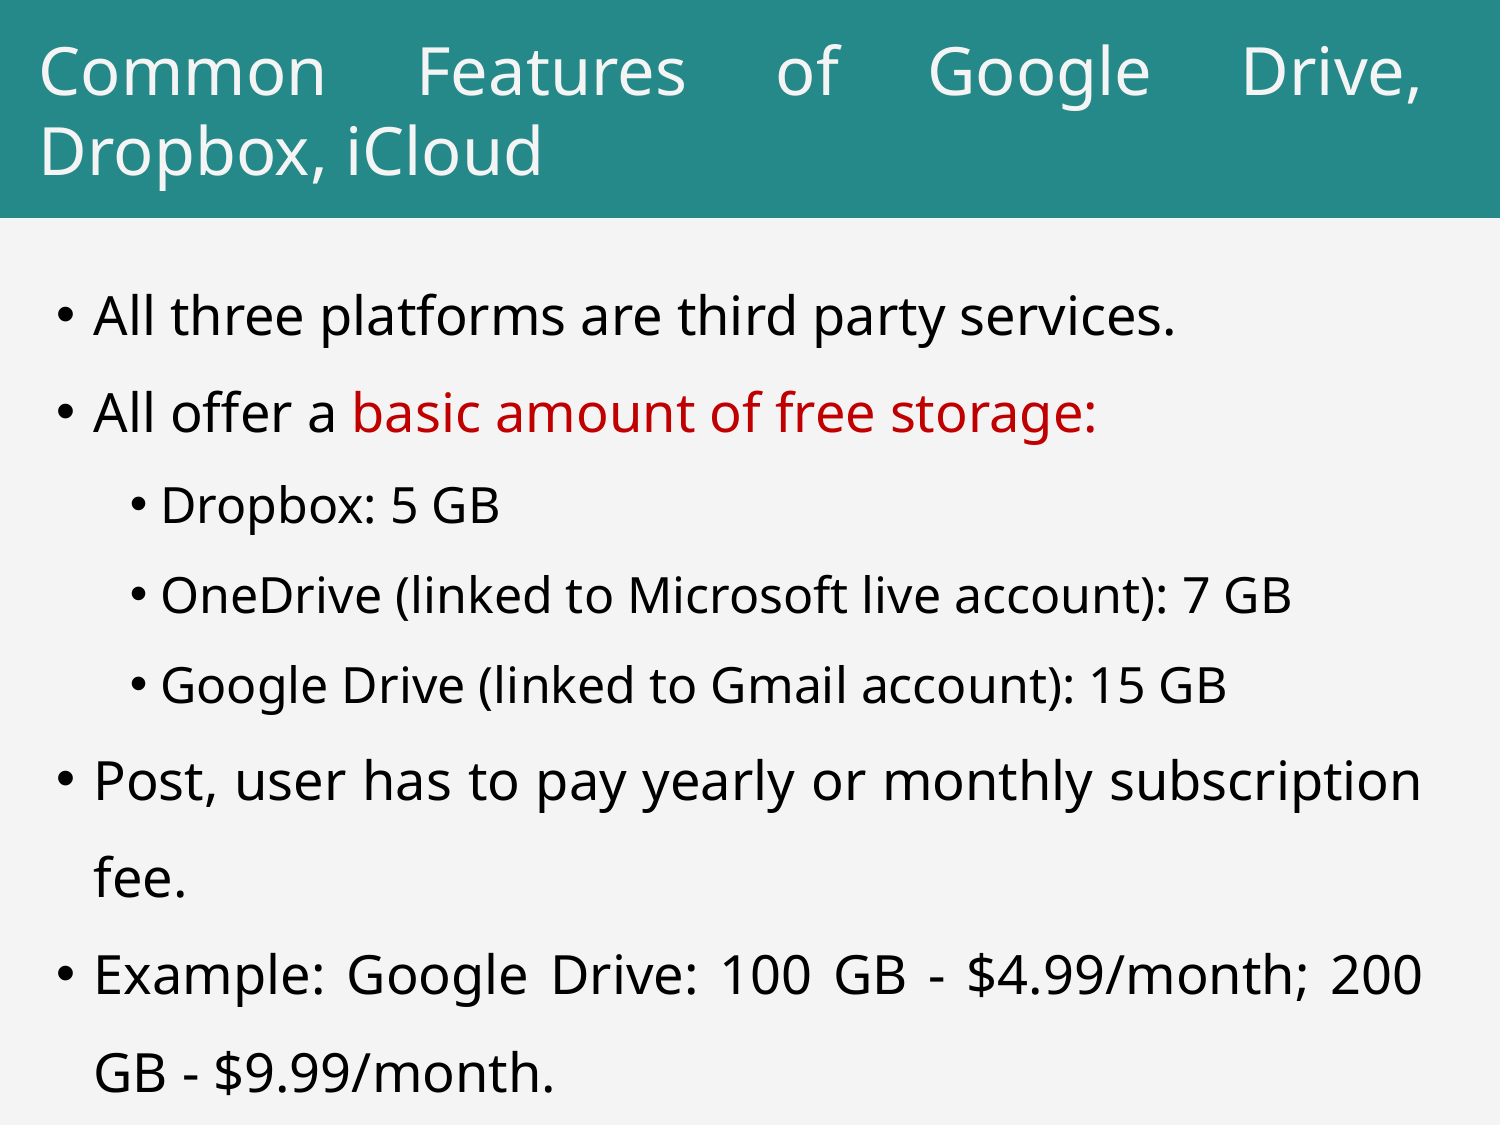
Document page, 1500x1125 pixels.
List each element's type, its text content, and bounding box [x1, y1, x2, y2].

title Common Features of Google Drive, Dropbox, iCloud [23, 0, 1441, 218]
list All three platforms are third party services. All offer a basic amount of free storage: Dropbox: 5 GB OneDrive (linked to Microsoft live account): 7 GB Google Drive (linked to Gmail account): 15 GB Post, user has to pay yearly or monthly subscription fee. Example: Google Drive: 100 GB - $4.99/month; 200 GB - $9.99/month. [41, 240, 1441, 1125]
